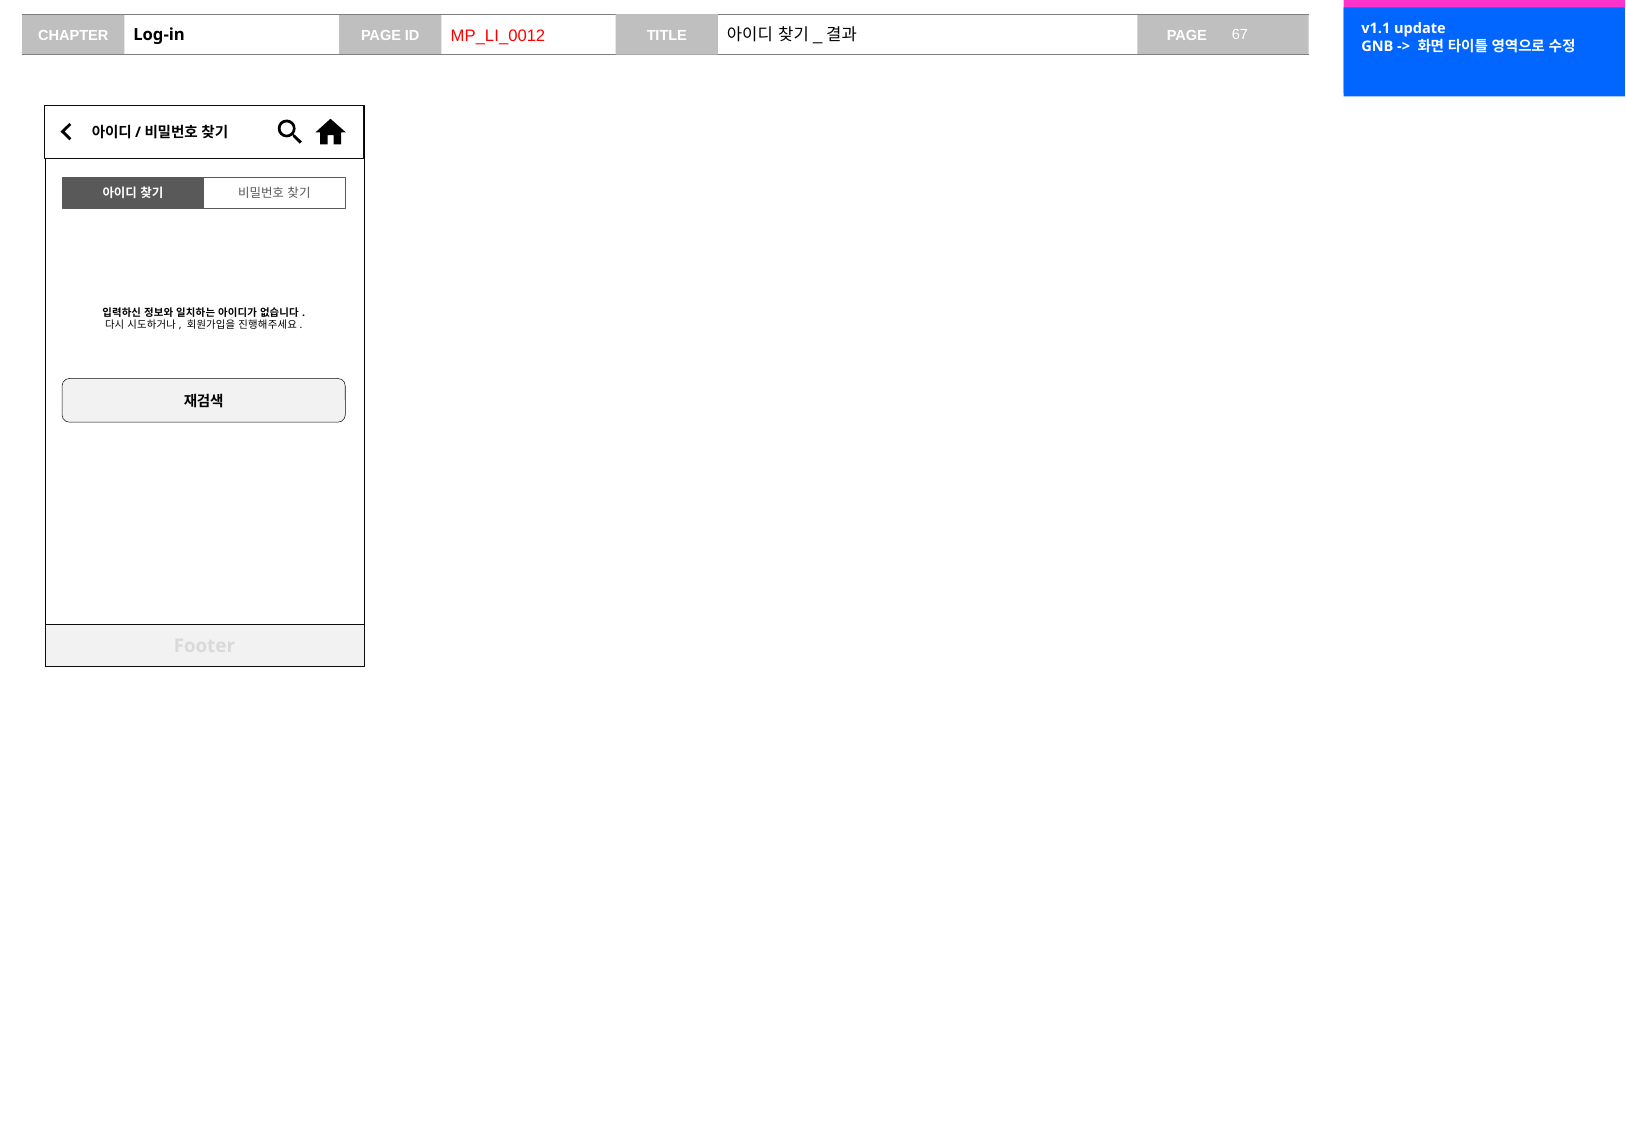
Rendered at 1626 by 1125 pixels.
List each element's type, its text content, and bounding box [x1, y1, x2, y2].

text_box 재검색 [62, 378, 346, 423]
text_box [44, 104, 364, 159]
text_box Footer [44, 624, 364, 667]
text_box v1.1 update GNB -> 화면 타이틀 영역으로 수정 [1343, 7, 1625, 97]
list MP_LI_0012 [441, 16, 616, 53]
text_box [43, 164, 366, 668]
list 아이디 찾기_결과 [717, 16, 1138, 53]
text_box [61, 176, 346, 209]
title Log-in [124, 16, 340, 53]
text_box v0.7 update 화면 추가 [1343, 0, 1625, 7]
text_box 입력하신 정보와 일치하는 아이디가 없습니다. 다시 시도하거나, 회원가입을 진행해주세요. [62, 306, 346, 332]
